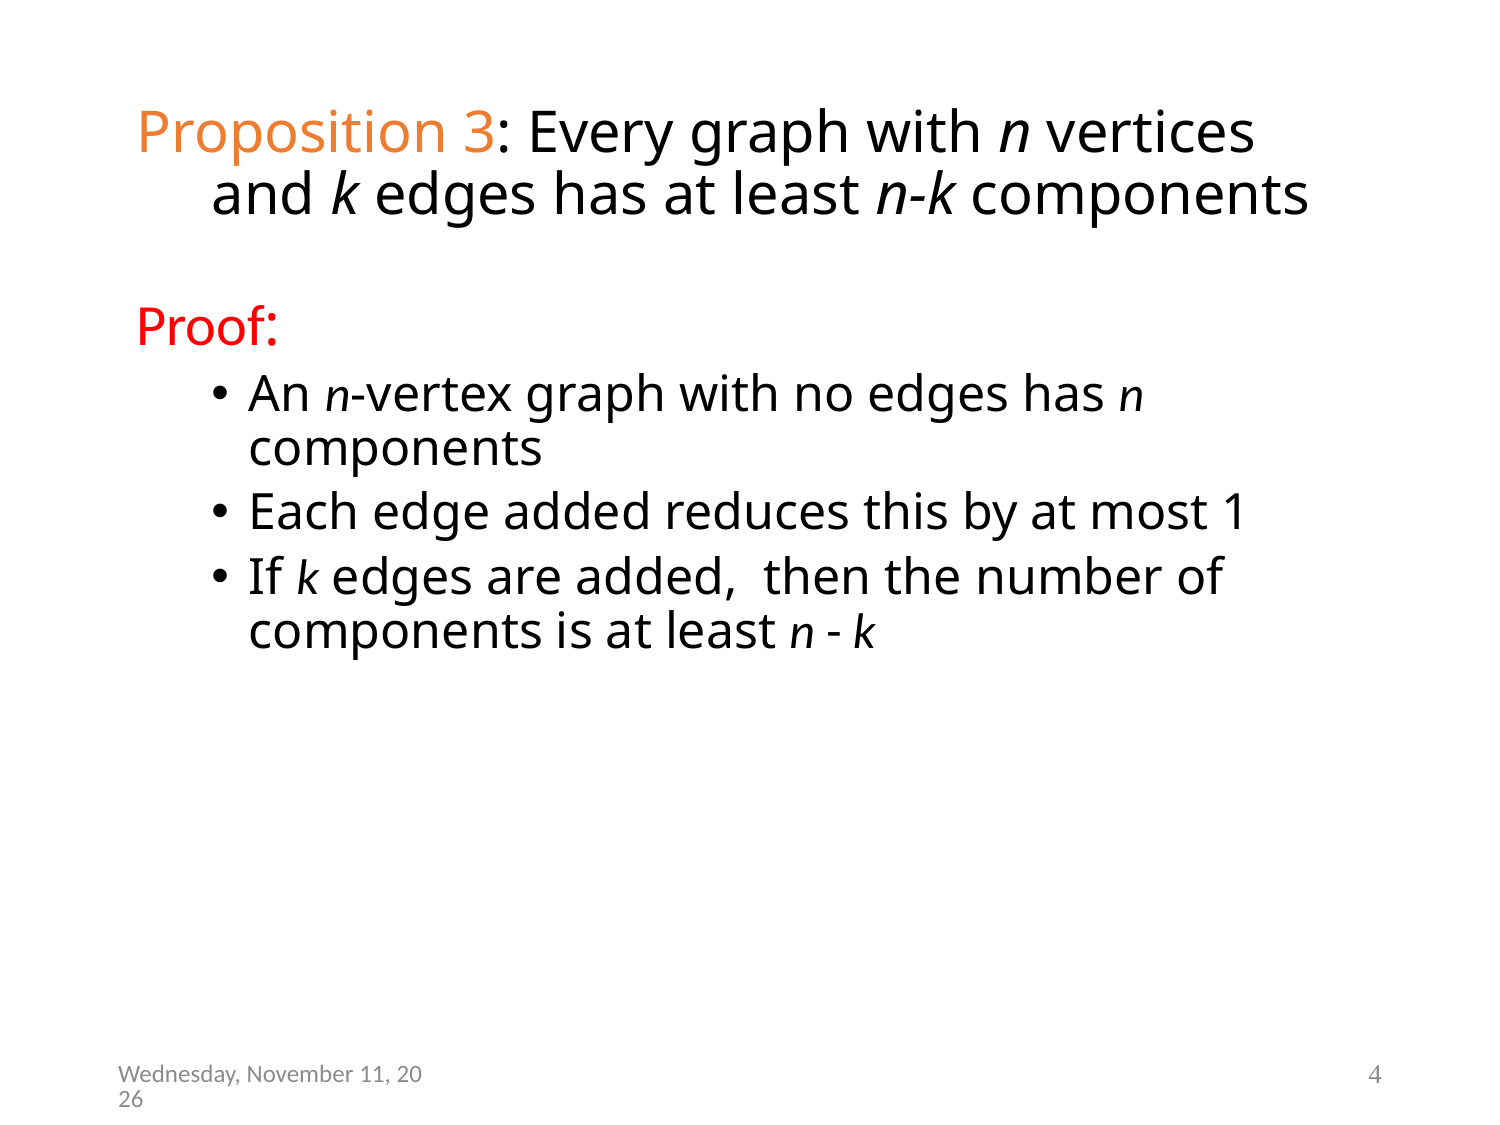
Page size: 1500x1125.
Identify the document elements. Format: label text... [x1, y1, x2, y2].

slide_number 4 [1059, 1042, 1397, 1103]
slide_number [103, 1042, 441, 1103]
title Proposition 3: Every graph with n vertices and k edges has at least n-k components [121, 89, 1350, 240]
list Proof: An n-vertex graph with no edges has n components Each edge added reduces this by at most 1 If k edges are added, then the number of components is at least n - k [121, 287, 1377, 797]
